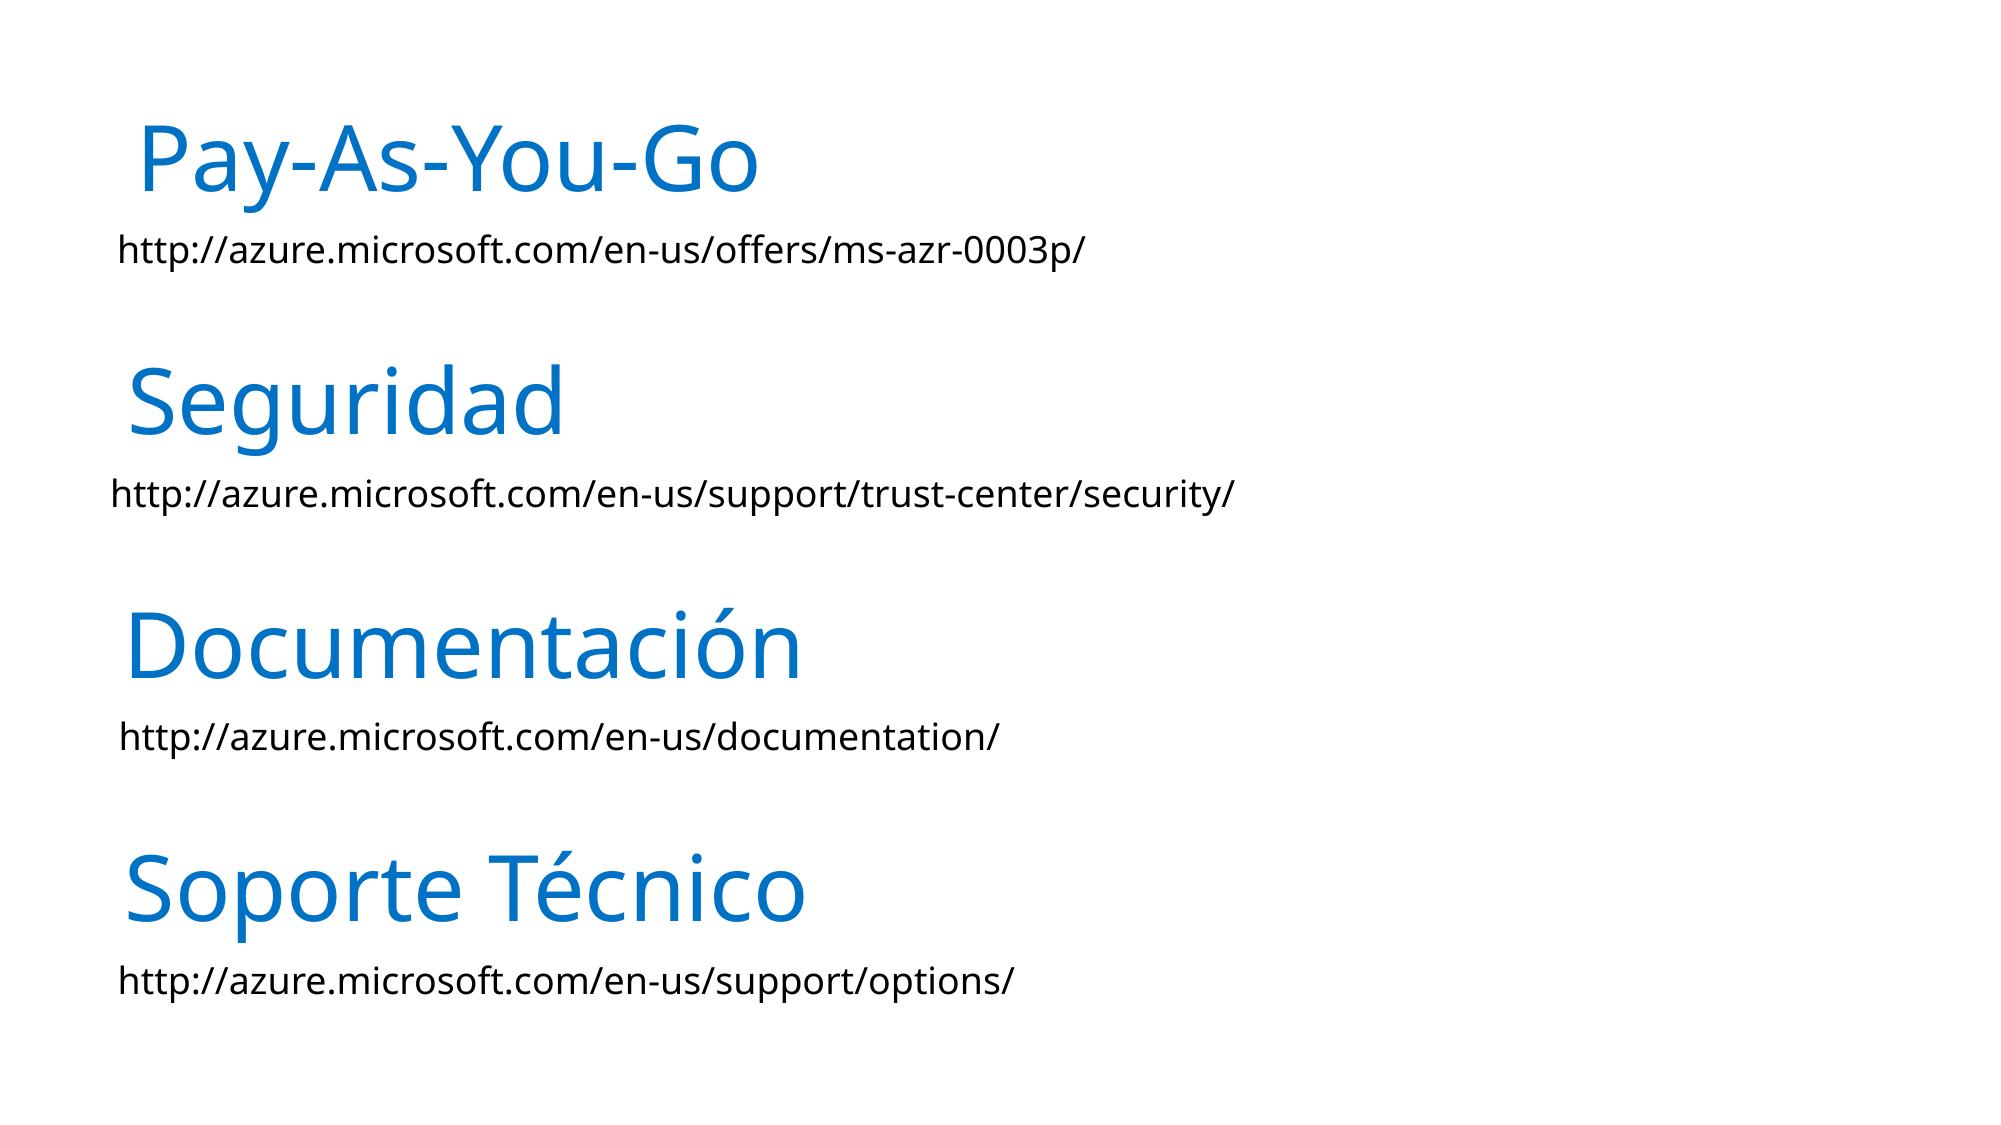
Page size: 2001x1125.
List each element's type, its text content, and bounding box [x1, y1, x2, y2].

text_box http://azure.microsoft.com/en-us/offers/ms-azr-0003p/ [102, 218, 1102, 279]
text_box Seguridad [112, 335, 584, 461]
text_box Soporte Técnico [109, 822, 824, 948]
text_box Documentación [109, 579, 821, 704]
text_box http://azure.microsoft.com/en-us/documentation/ [103, 705, 1016, 766]
text_box Pay-As-You-Go [121, 92, 778, 217]
text_box http://azure.microsoft.com/en-us/support/trust-center/security/ [95, 462, 1252, 522]
text_box http://azure.microsoft.com/en-us/support/options/ [102, 949, 1031, 1009]
